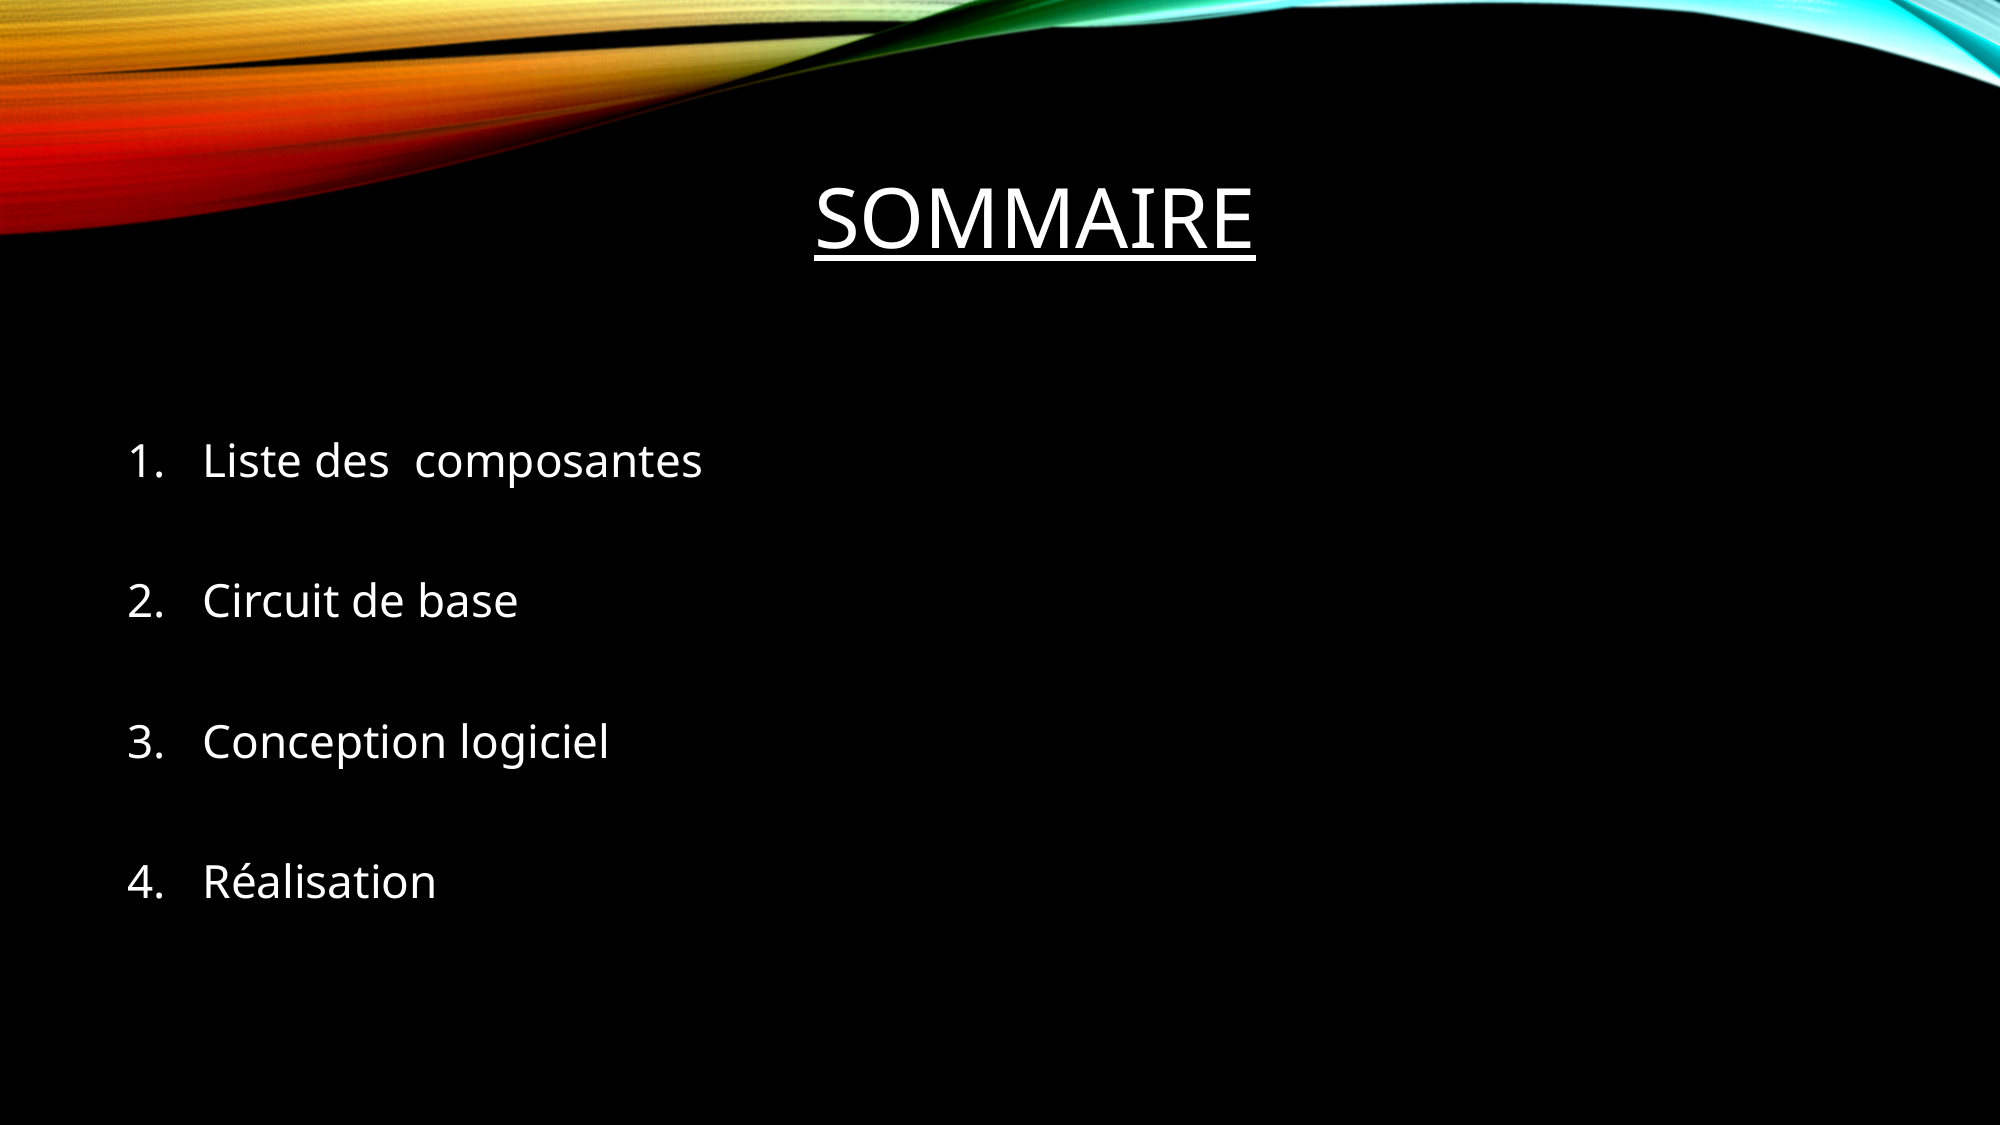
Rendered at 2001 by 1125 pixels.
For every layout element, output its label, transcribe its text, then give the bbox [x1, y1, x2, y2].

picture [0, 0, 2000, 237]
list Liste des composantes Circuit de base Conception logiciel Réalisation [112, 360, 1888, 1021]
title Sommaire [182, 104, 1888, 338]
